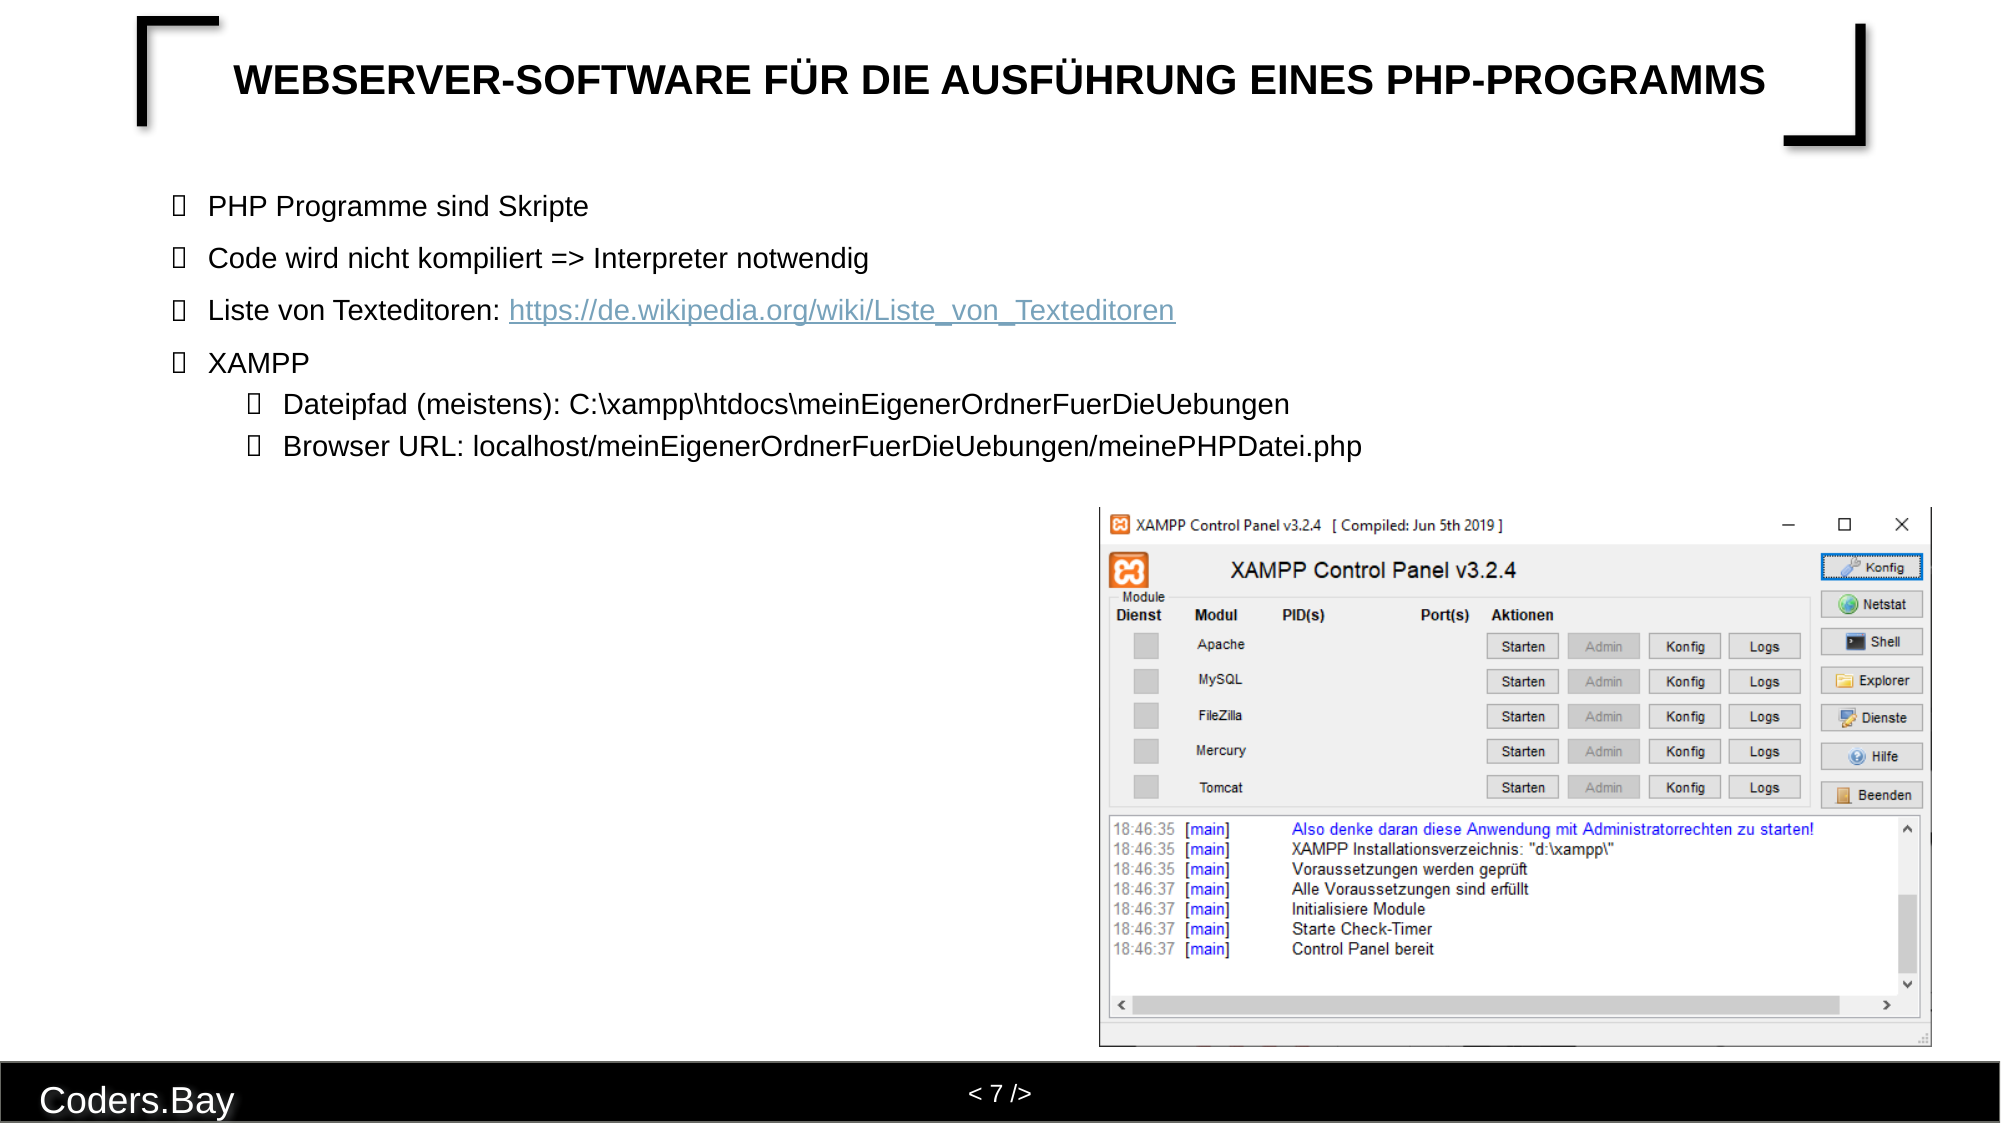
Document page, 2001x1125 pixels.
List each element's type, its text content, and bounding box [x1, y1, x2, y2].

list PHP Programme sind Skripte Code wird nicht kompiliert => Interpreter notwendig Liste von Texteditoren: https://de.wikipedia.org/wiki/Liste_von_Texteditoren XAMPP Dateipfad (meistens): C:\xampp\htdocs\meinEigenerOrdnerFuerDieUebungen Browser URL: localhost/meinEigenerOrdnerFuerDieUebungen/meinePHPDatei.php [155, 183, 1845, 474]
title Webserver-Software für die Ausführung eines PHP-Programms [155, 36, 1845, 127]
picture [1099, 507, 1932, 1047]
